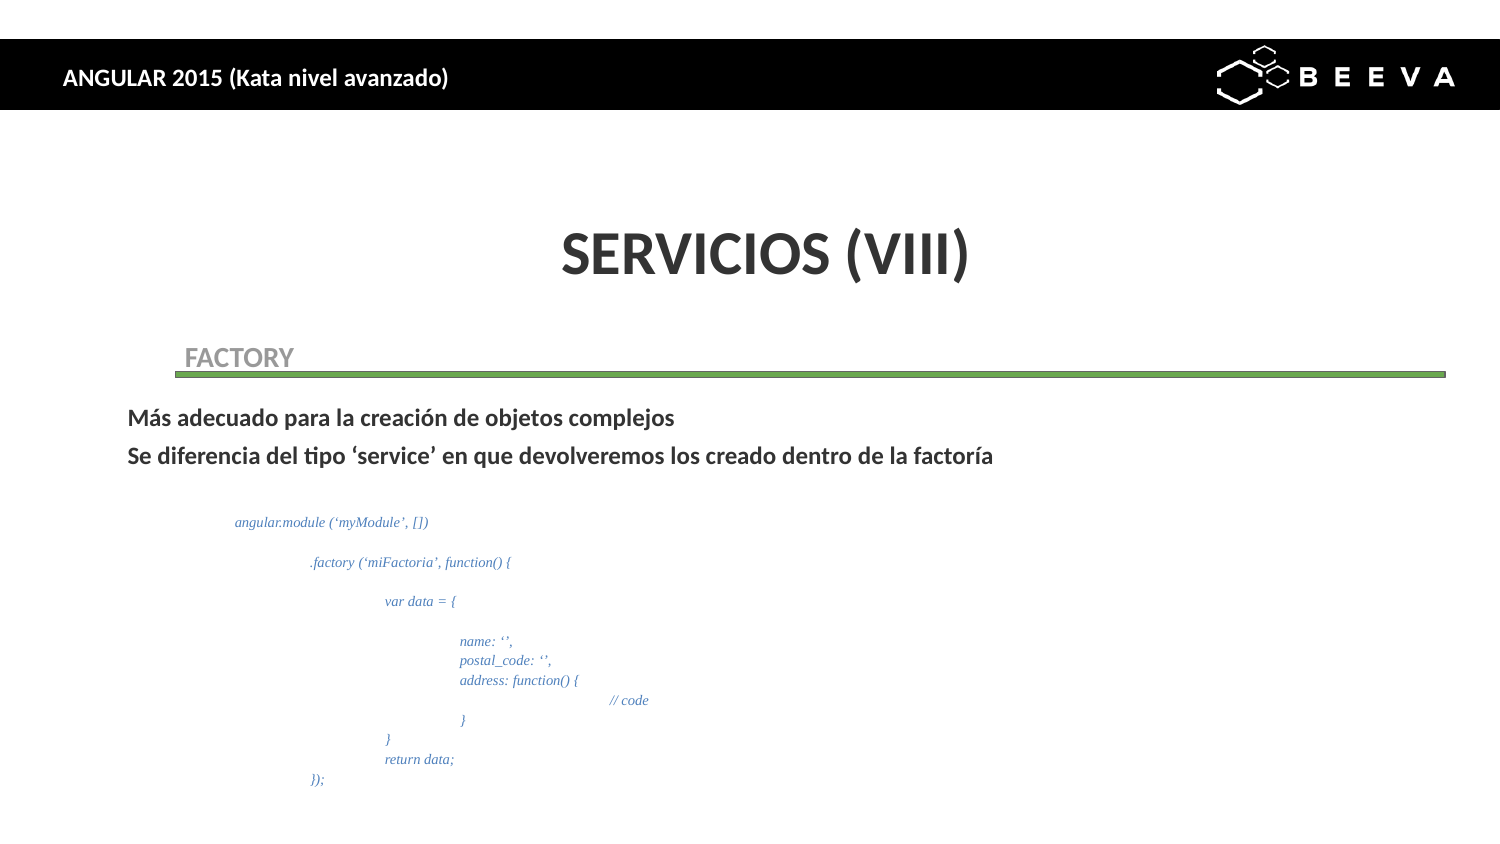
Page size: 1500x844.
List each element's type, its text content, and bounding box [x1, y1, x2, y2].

list ANGULAR 2015 (Kata nivel avanzado) [47, 53, 1062, 96]
text_box angular.module (‘myModule’, []) .factory (‘miFactoria’, function() { var data = { name: ‘’, postal_code: ‘’, address: function() { // code } } return data; }); [219, 478, 846, 820]
text_box [175, 371, 1445, 378]
list FACTORY [169, 330, 757, 372]
picture [1217, 44, 1455, 105]
list SERVICIOS (VIII) [129, 204, 1404, 302]
list Se diferencia del tipo ‘service’ en que devolveremos los creado dentro de la factoría [112, 431, 1184, 474]
list Más adecuado para la creación de objetos complejos [112, 394, 1184, 431]
text_box [0, 40, 1500, 109]
